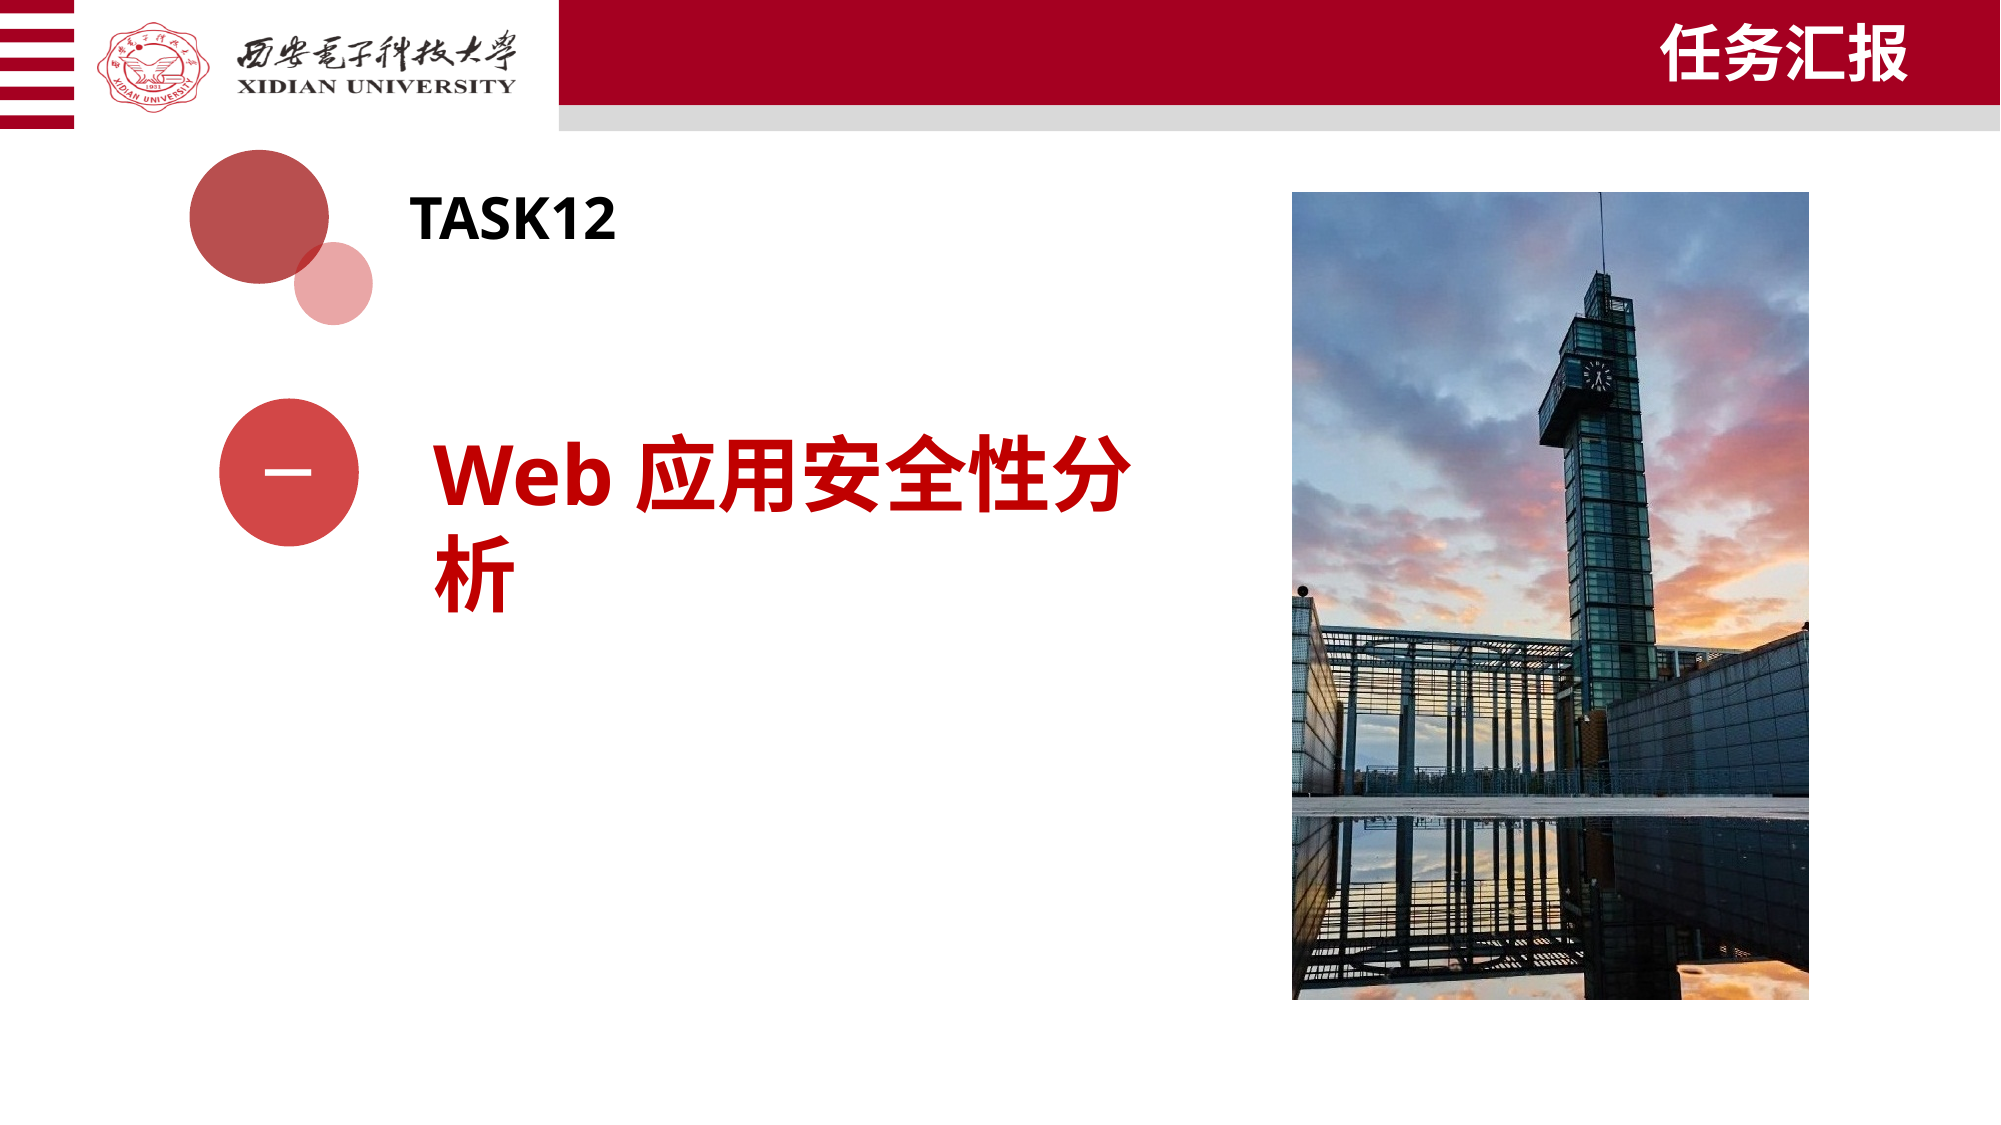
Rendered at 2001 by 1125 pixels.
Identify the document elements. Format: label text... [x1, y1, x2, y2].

picture [97, 22, 516, 113]
text_box TASK12 [394, 173, 959, 259]
text_box 一 [219, 398, 359, 547]
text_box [189, 149, 373, 326]
text_box Web应用安全性分析 [418, 414, 1229, 730]
text_box 任务汇报 [910, 7, 1925, 97]
picture [1292, 192, 1809, 1001]
